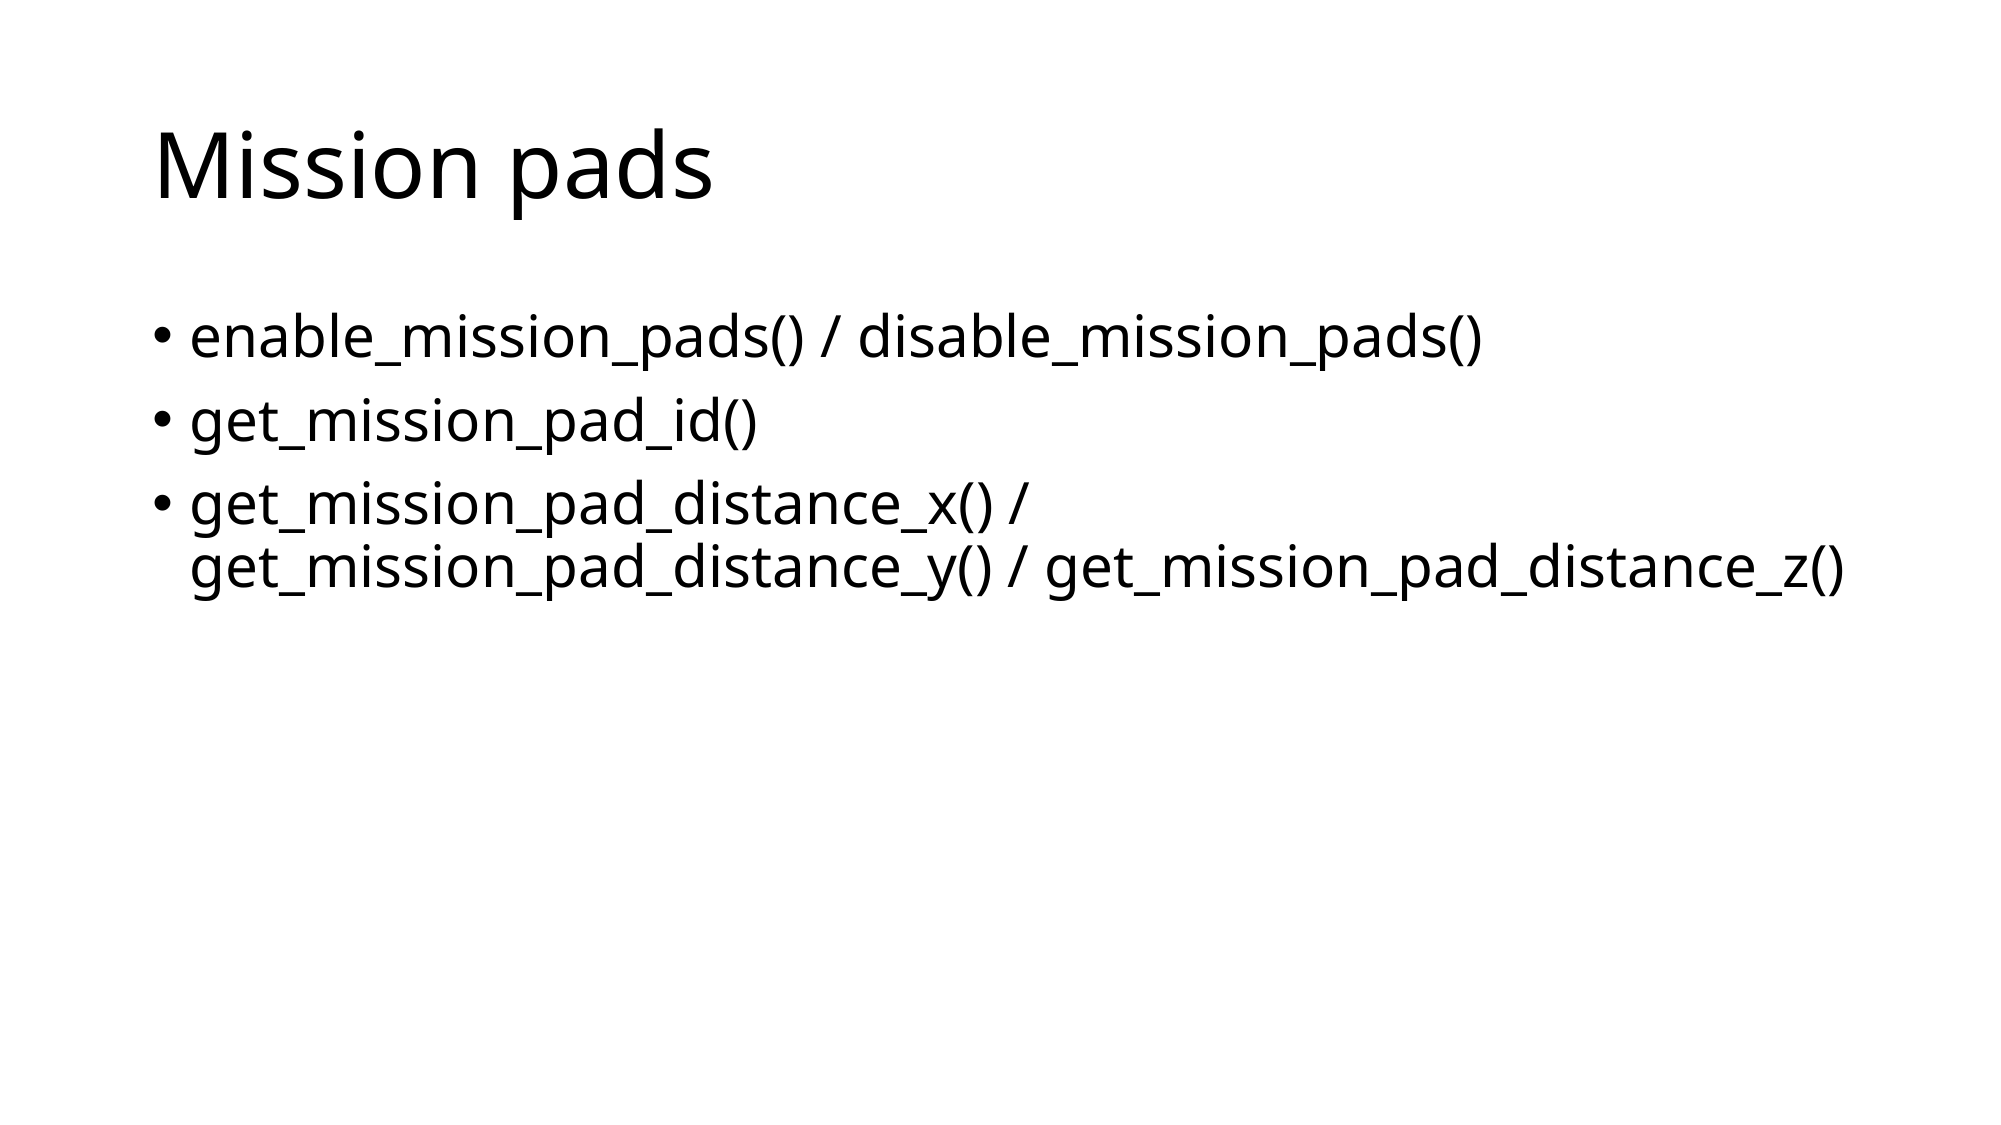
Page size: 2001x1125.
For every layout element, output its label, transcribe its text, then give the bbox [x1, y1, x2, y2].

title Mission pads [137, 59, 1863, 278]
list enable_mission_pads() / disable_mission_pads() get_mission_pad_id() get_mission_pad_distance_x() / get_mission_pad_distance_y() / get_mission_pad_distance_z() [137, 299, 1863, 1014]
